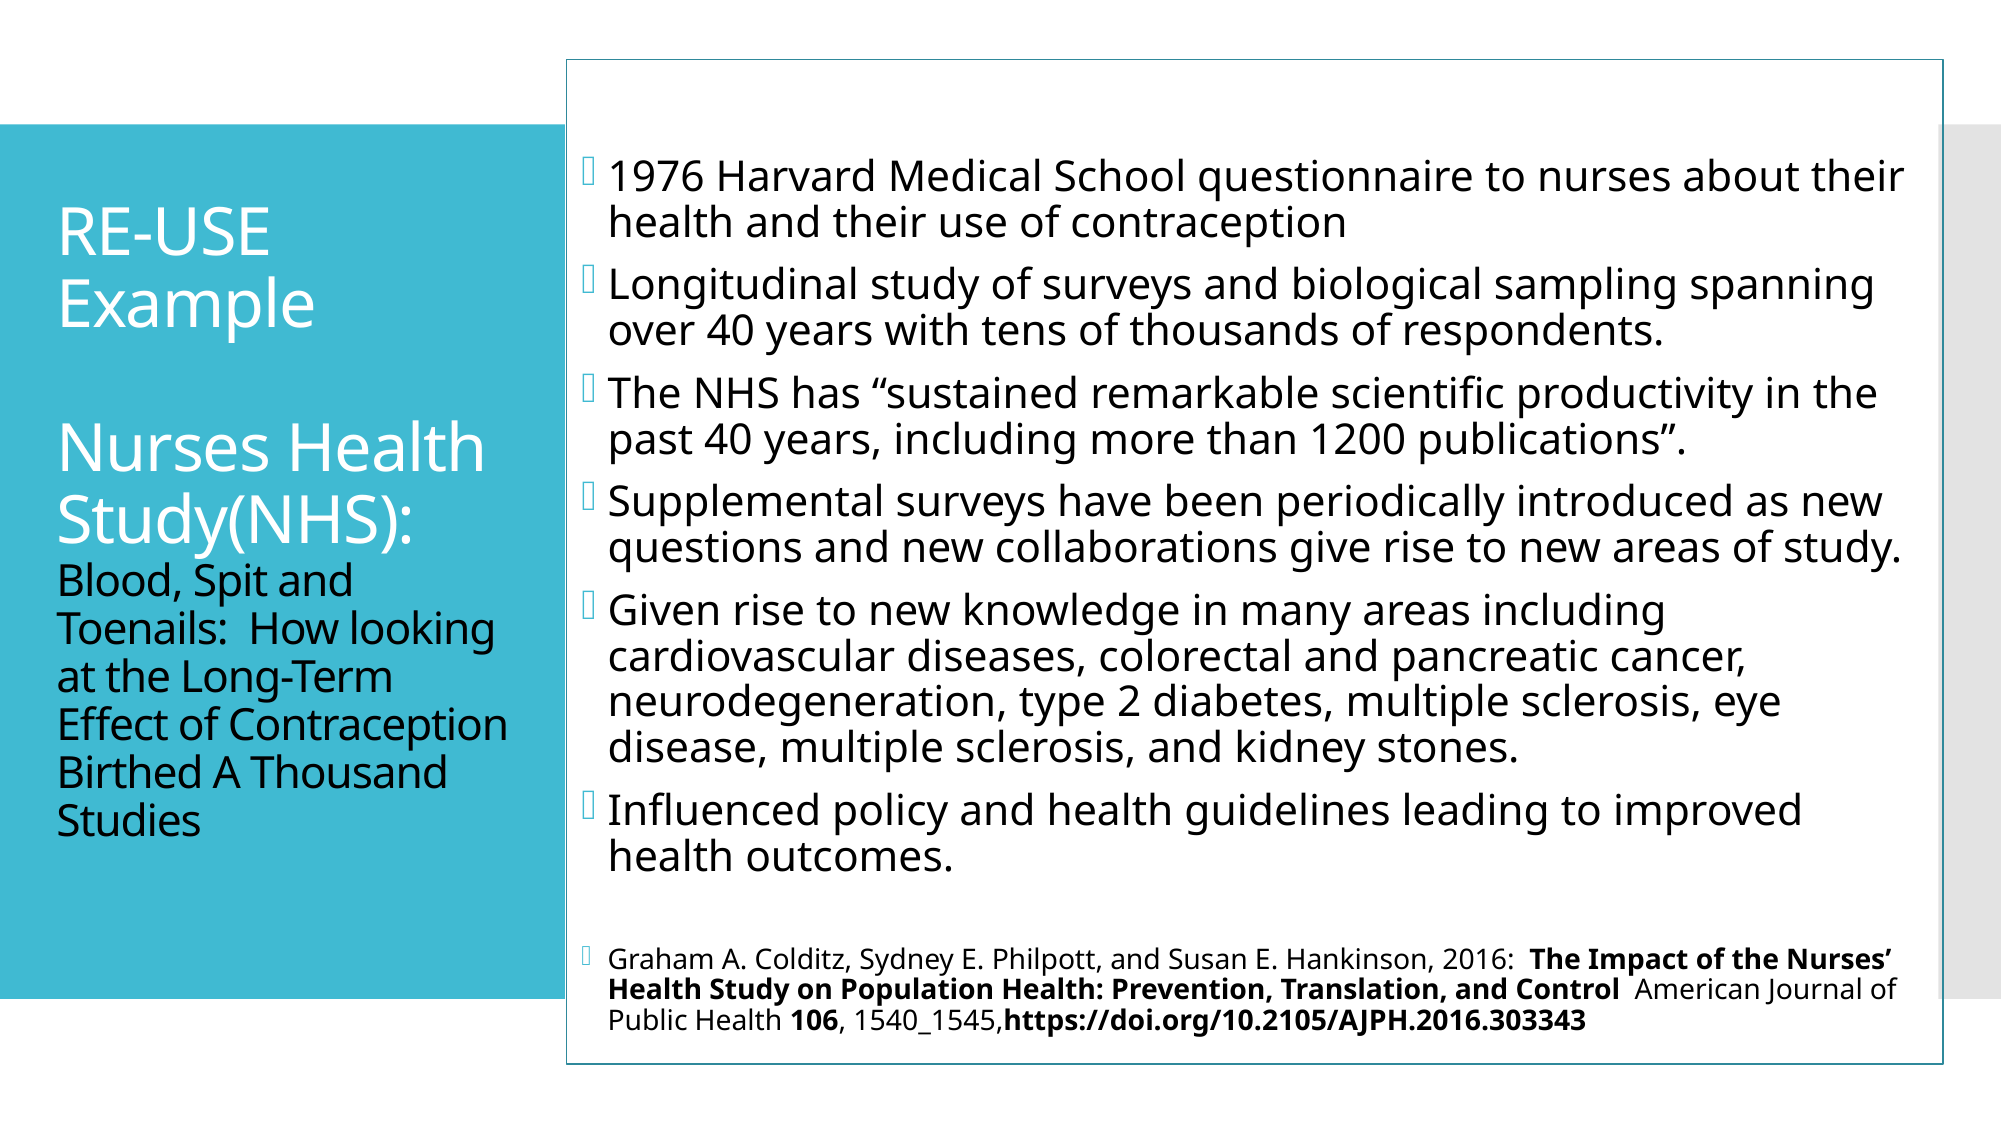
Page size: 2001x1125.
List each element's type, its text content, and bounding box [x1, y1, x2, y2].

title RE-USE Example Nurses Health Study(NHS): Blood, Spit and Toenails: How looking at the Long-Term Effect of Contraception Birthed A Thousand Studies [41, 184, 525, 940]
list 1976 Harvard Medical School questionnaire to nurses about their health and their use of contraception Longitudinal study of surveys and biological sampling spanning over 40 years with tens of thousands of respondents. The NHS has “sustained remarkable scientific productivity in the past 40 years, including more than 1200 publications”. Supplemental surveys have been periodically introduced as new questions and new collaborations give rise to new areas of study. Given rise to new knowledge in many areas including cardiovascular diseases, colorectal and pancreatic cancer, neurodegeneration, type 2 diabetes, multiple sclerosis, eye disease, multiple sclerosis, and kidney stones. Influenced policy and health guidelines leading to improved health outcomes. Graham A. Colditz, Sydney E. Philpott, and Susan E. Hankinson, 2016: The Impact of the Nurses’ Health Study on Population Health: Prevention, Translation, and Control American Journal of Public Health 106, 1540_1545,https://doi.org/10.2105/AJPH.2016.303343 [566, 59, 1944, 1065]
